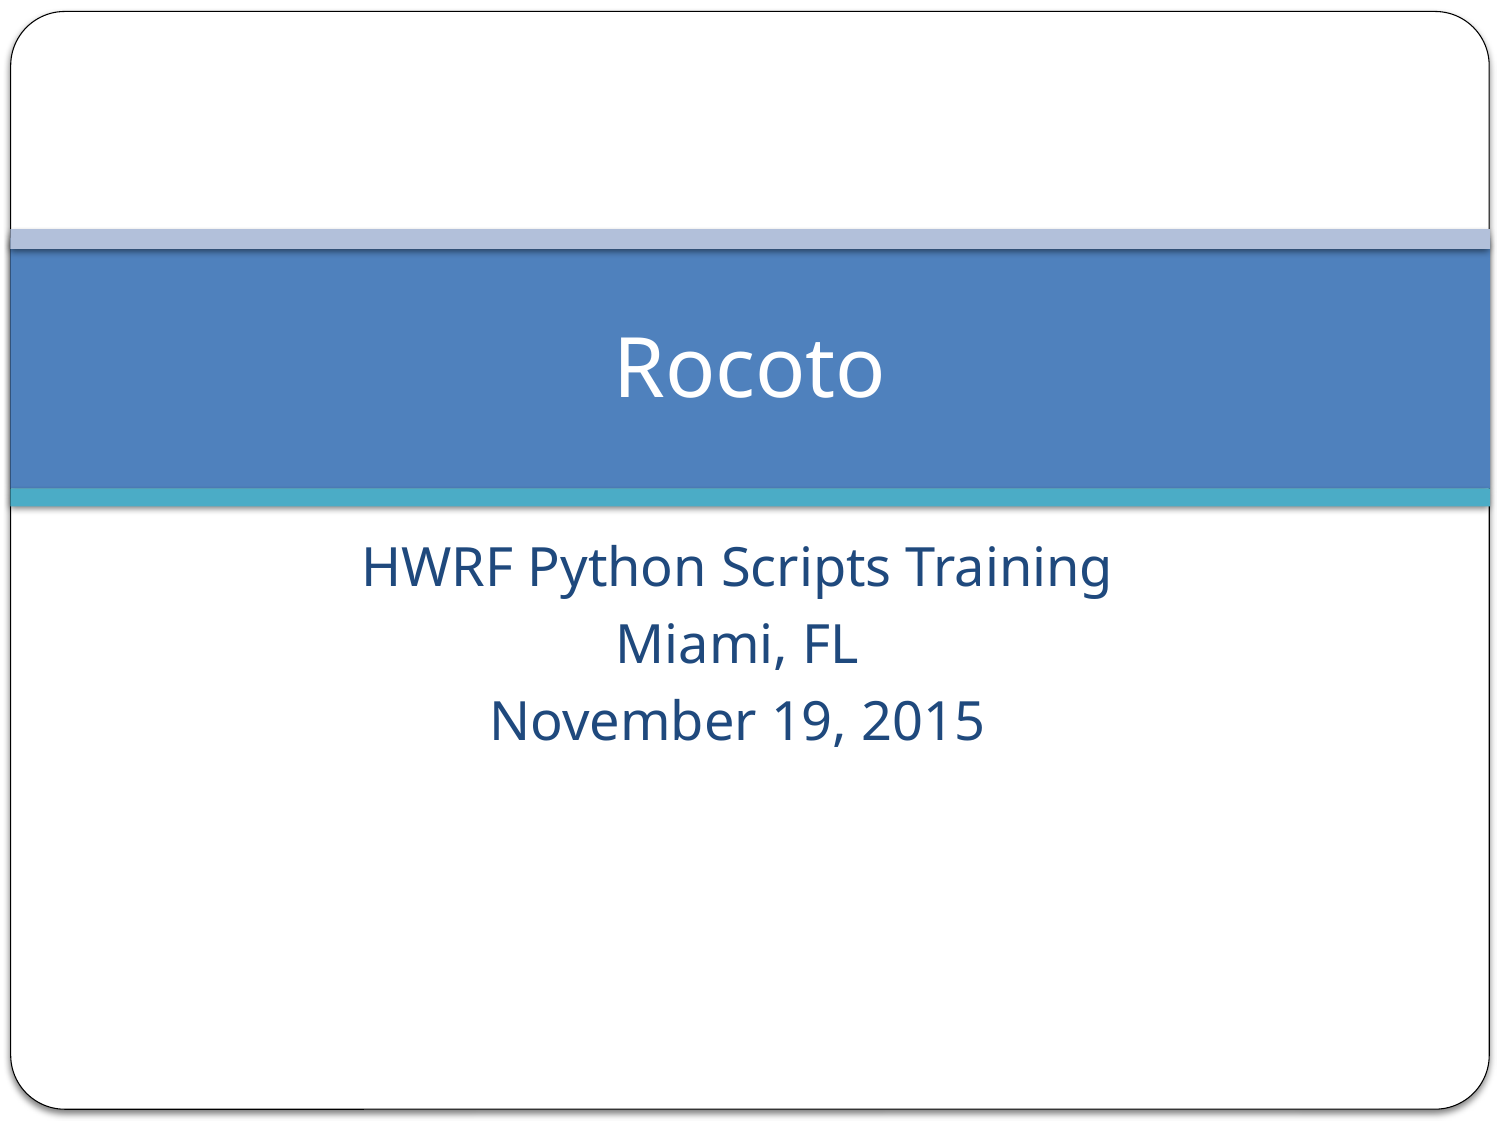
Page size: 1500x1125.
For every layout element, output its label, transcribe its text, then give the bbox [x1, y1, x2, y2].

subtitle HWRF Python Scripts Training Miami, FL November 19, 2015 [212, 525, 1263, 788]
title Rocoto [75, 247, 1425, 489]
